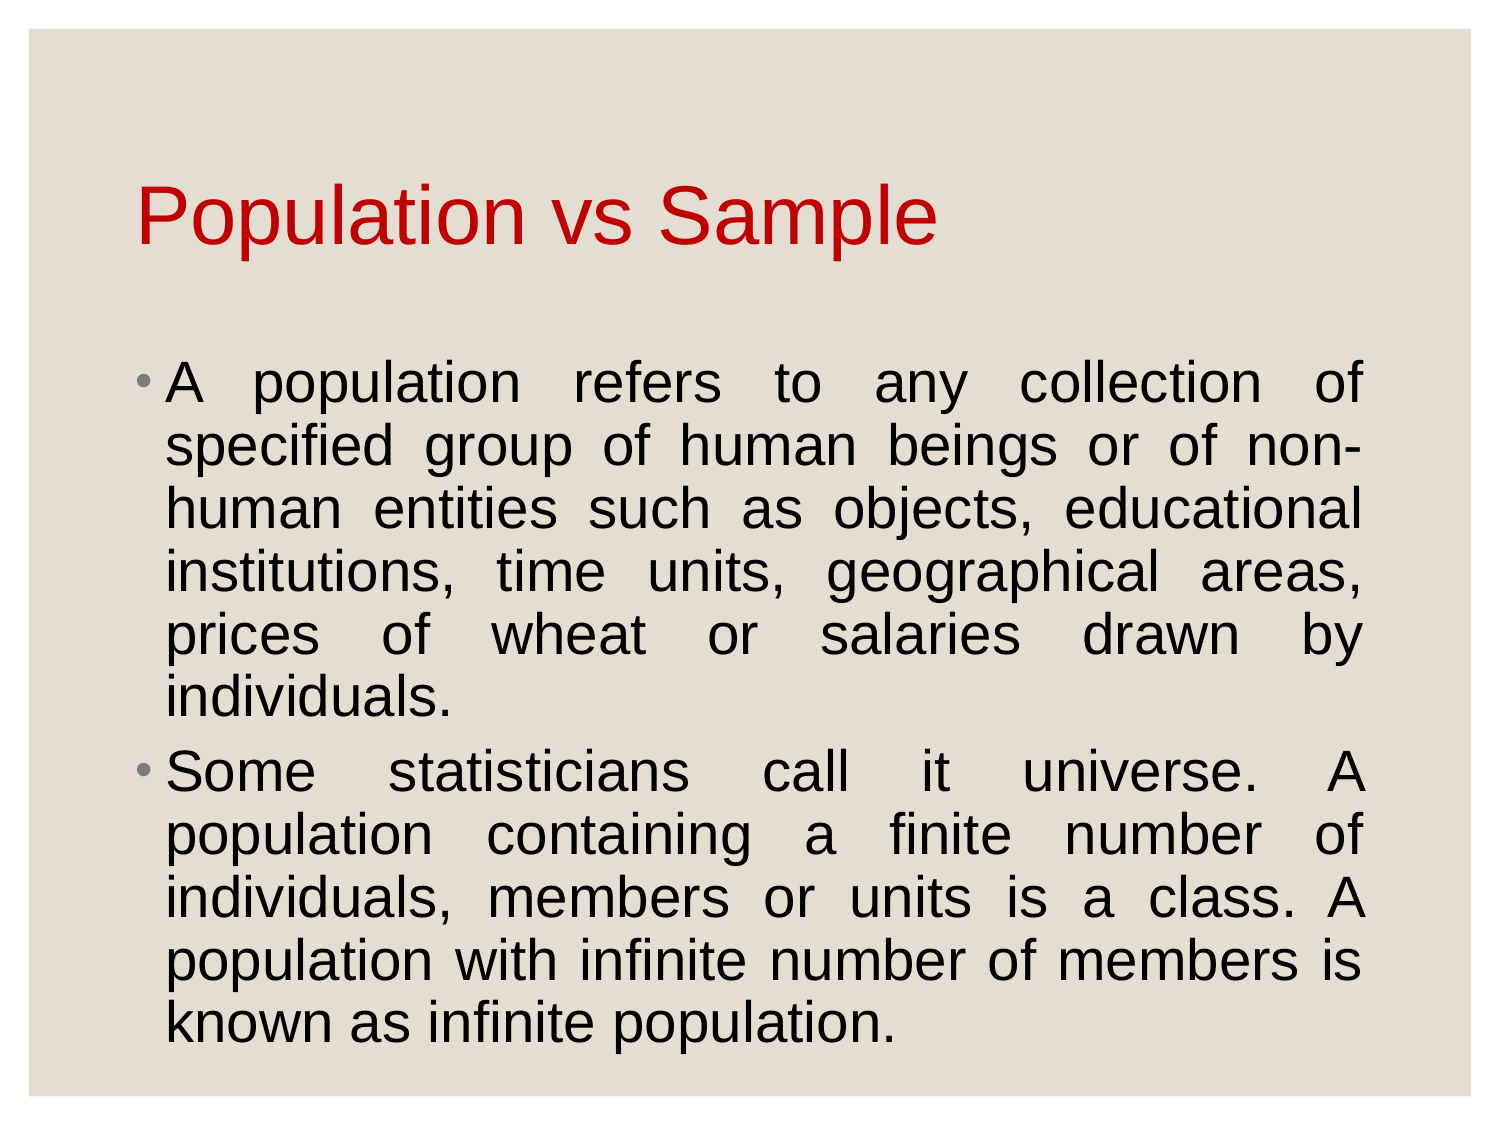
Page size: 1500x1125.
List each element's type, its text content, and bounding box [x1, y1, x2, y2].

title Population vs Sample [120, 105, 1380, 331]
list A population refers to any collection of specified group of human beings or of non-human entities such as objects, educational institutions, time units, geographical areas, prices of wheat or salaries drawn by individuals. Some statisticians call it universe. A population containing a finite number of individuals, members or units is a class. A population with infinite number of members is known as infinite population. [120, 345, 1380, 1094]
